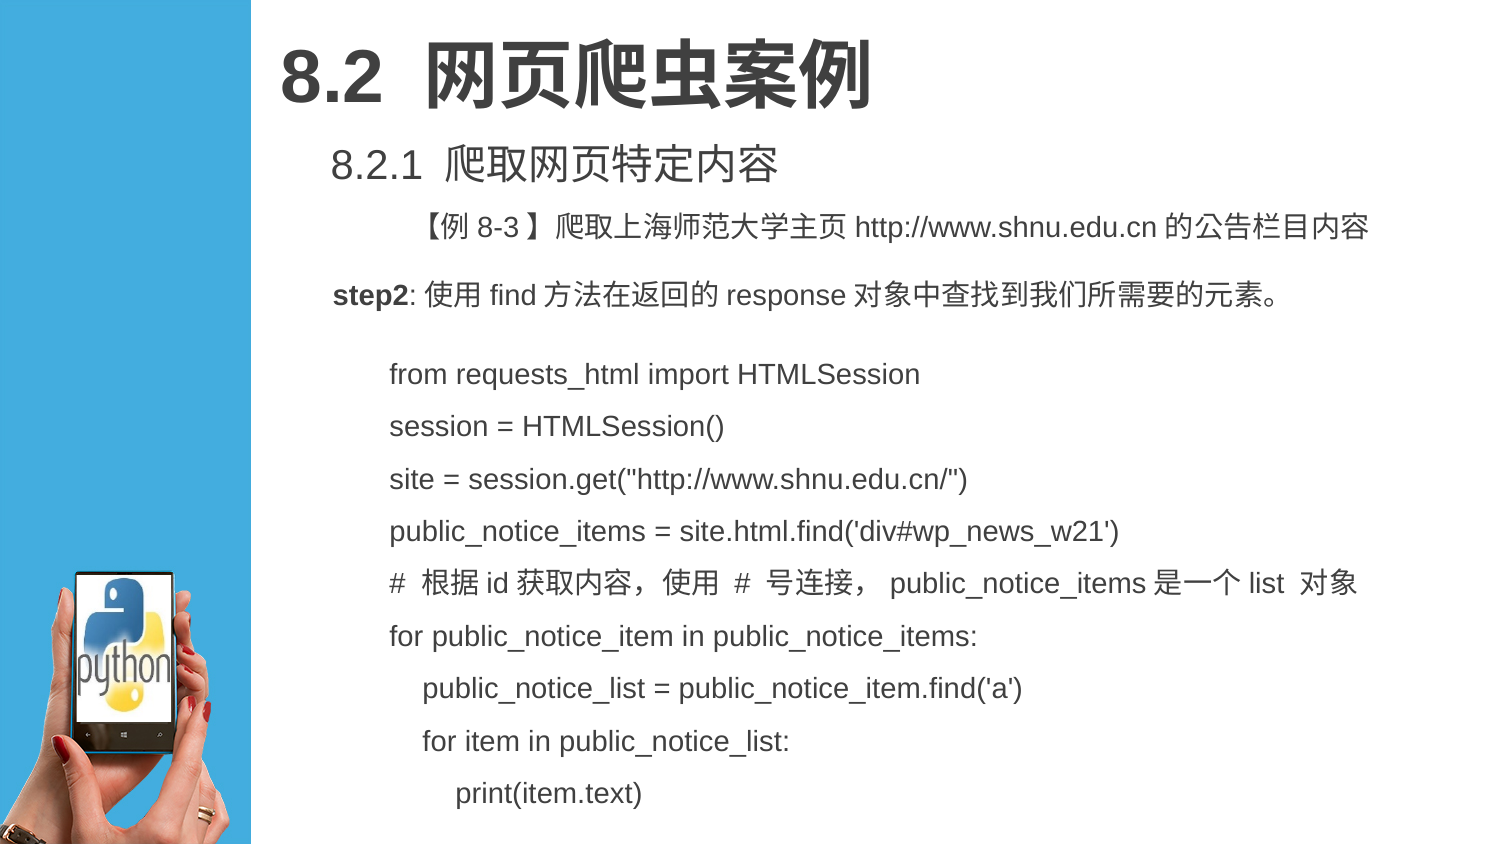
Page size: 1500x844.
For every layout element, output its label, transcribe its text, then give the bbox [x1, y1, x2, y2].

list 8.2.1 爬取网页特定内容 [315, 125, 1450, 201]
text_box step2:使用find方法在返回的response对象中查找到我们所需要的元素。 [318, 251, 1477, 319]
text_box from requests_html import HTMLSession session = HTMLSession() site = session.get("http://www.shnu.edu.cn/") public_notice_items = site.html.find('div#wp_news_w21') # 根据id获取内容，使用 # 号连接，public_notice_items是一个list 对象 for public_notice_item in public_notice_items: public_notice_list = public_notice_item.find('a') for item in public_notice_list: print(item.text) [374, 330, 1500, 817]
text_box 【例8-3】爬取上海师范大学主页http://www.shnu.edu.cn的公告栏目内容 [396, 200, 1399, 251]
picture [0, 0, 1500, 844]
title 8.2 网页爬虫案例 [265, 0, 1500, 146]
